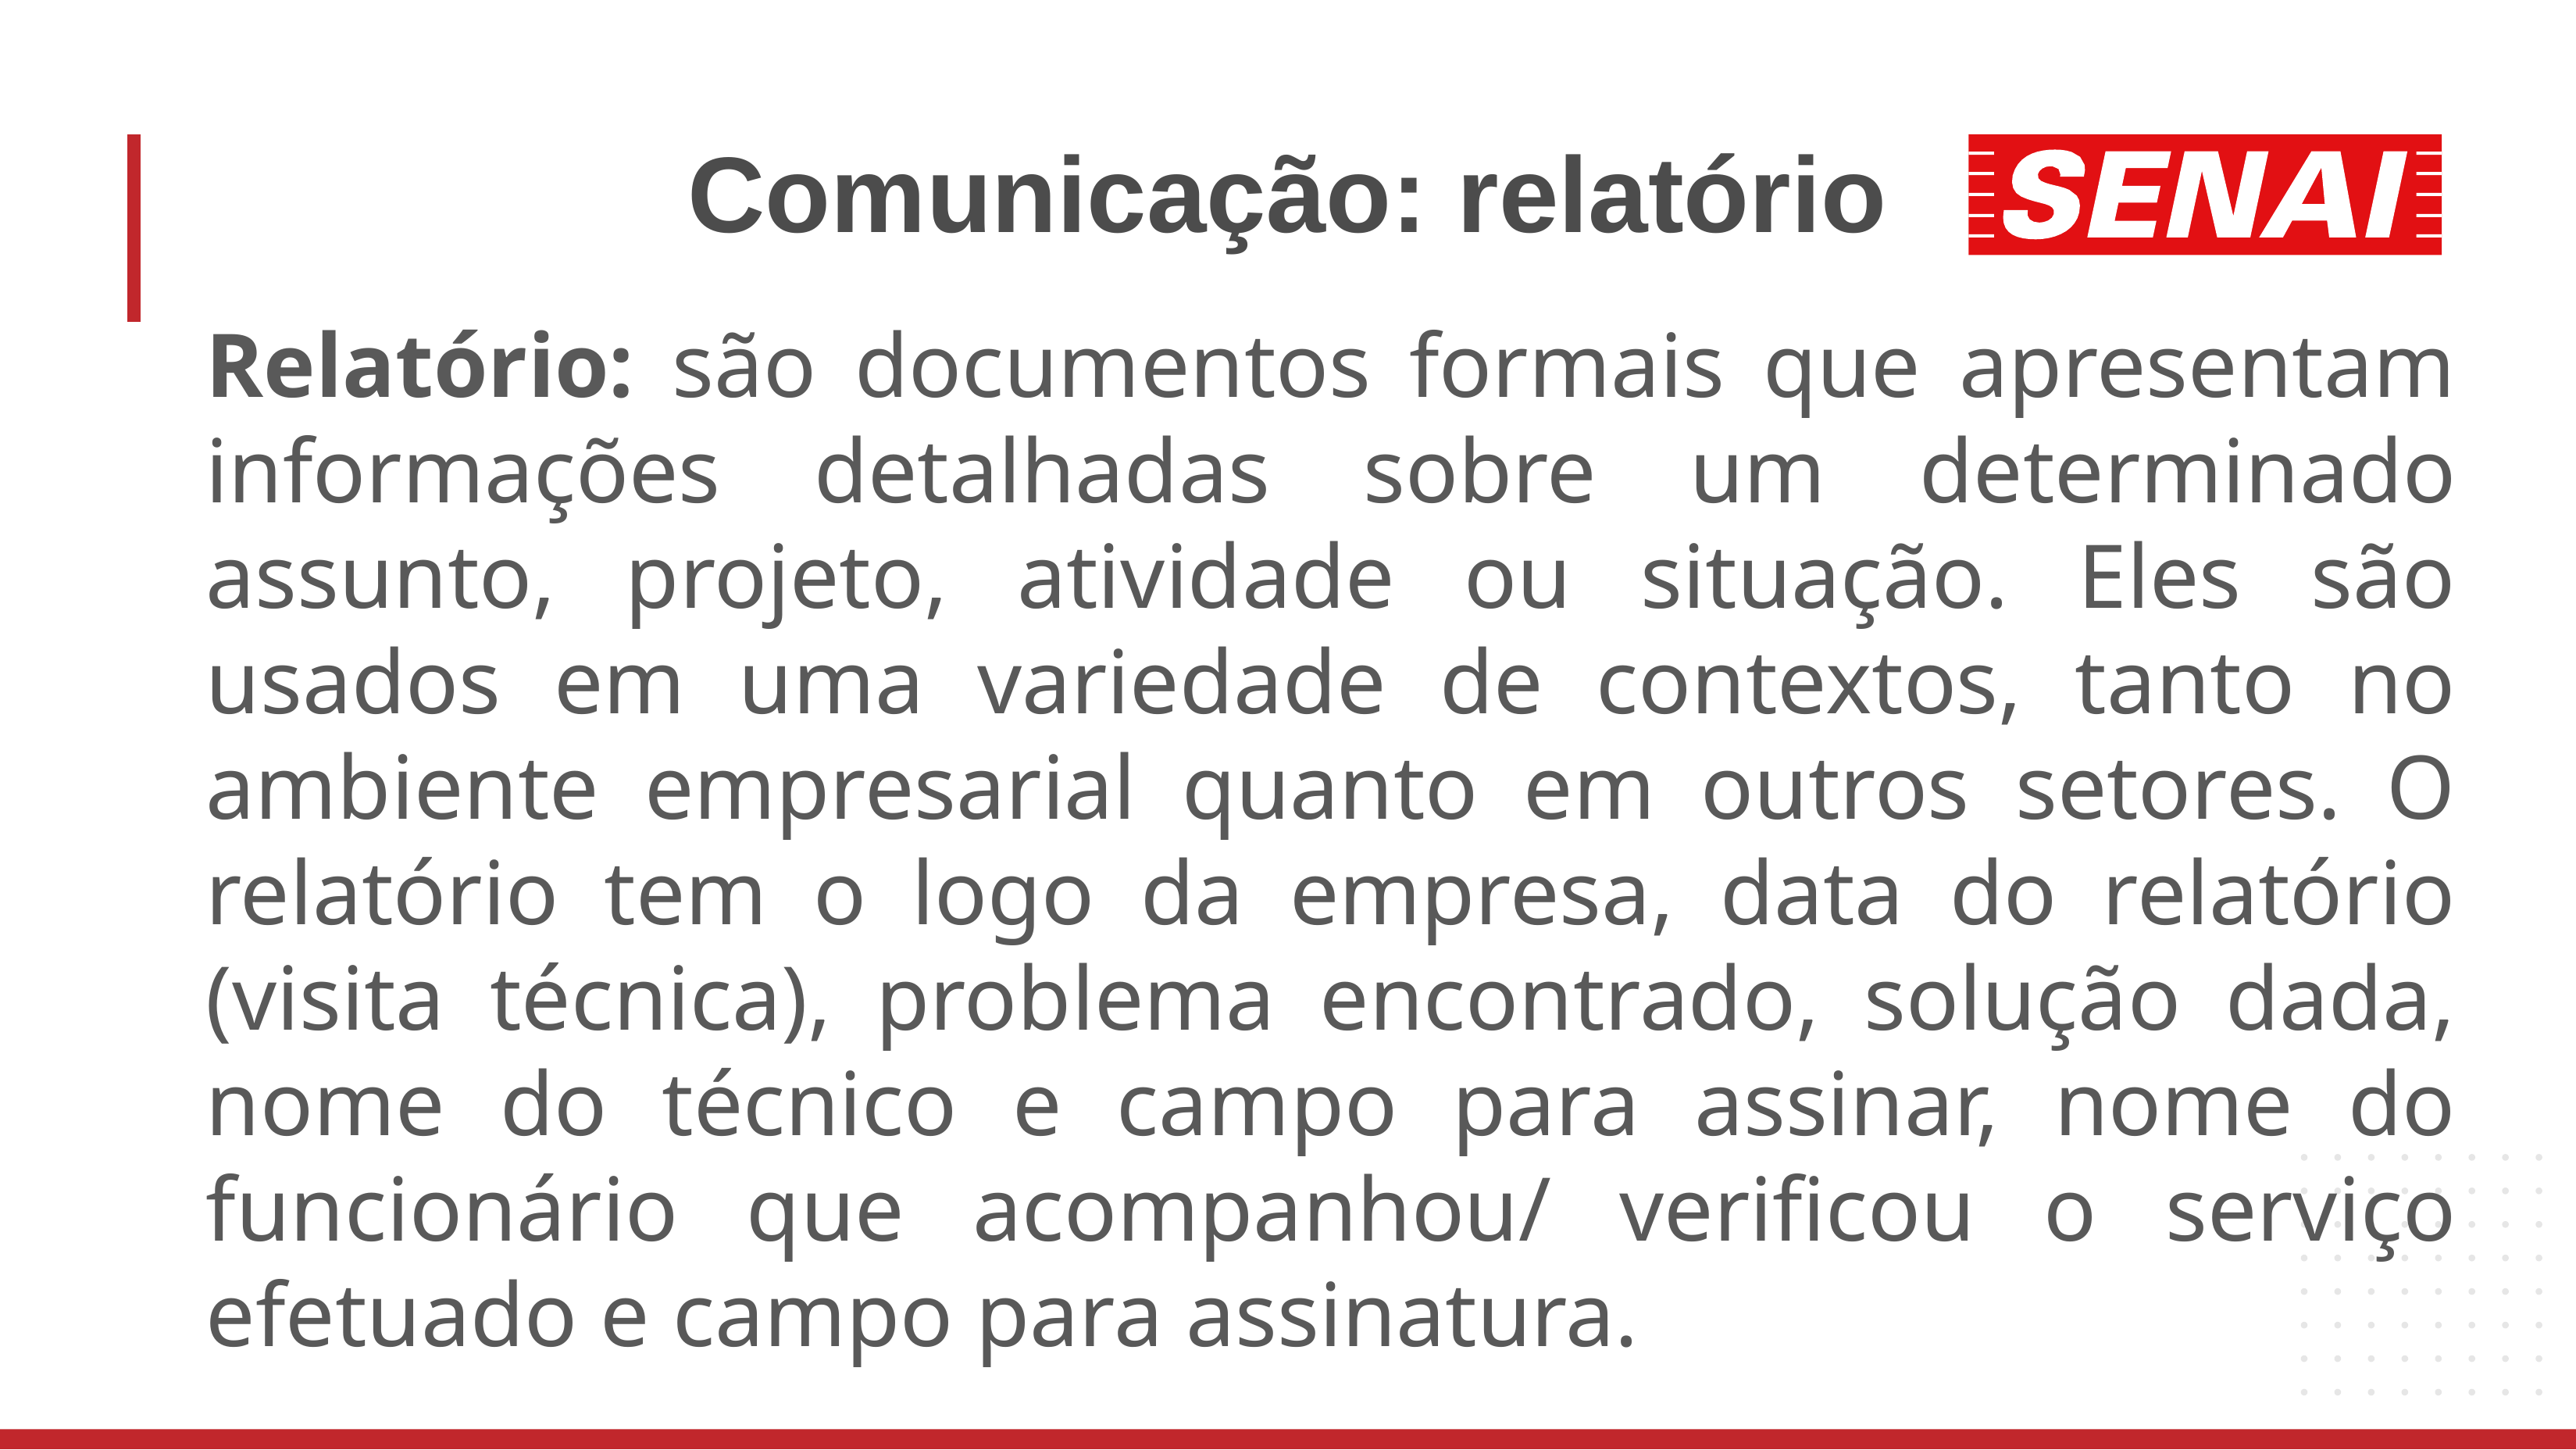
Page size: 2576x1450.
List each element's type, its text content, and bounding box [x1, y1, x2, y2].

text_box [2502, 1221, 2509, 1228]
text_box [2535, 1388, 2542, 1396]
text_box [2469, 1221, 2476, 1228]
text_box Relatório: são documentos formais que apresentam informações detalhadas sobre um determinado assunto, projeto, atividade ou situação. Eles são usados em uma variedade de contextos, tanto no ambiente empresarial quanto em outros setores. O relatório tem o logo da empresa, data do relatório (visita técnica), problema encontrado, solução dada, nome do técnico e campo para assinar, nome do funcionário que acompanhou/ verificou o serviço efetuado e campo para assinatura. [194, 304, 2469, 1370]
text_box [2469, 1321, 2476, 1329]
text_box [2502, 1388, 2509, 1396]
text_box [2367, 1388, 2375, 1396]
text_box [2469, 1154, 2476, 1161]
text_box [0, 1429, 2576, 1449]
text_box [2435, 1388, 2442, 1396]
text_box [2502, 1254, 2509, 1262]
text_box [2300, 1388, 2308, 1396]
text_box [2535, 1154, 2542, 1161]
text_box [2334, 1388, 2342, 1396]
text_box [2469, 1355, 2476, 1362]
text_box [2502, 1321, 2509, 1329]
text_box [2535, 1321, 2542, 1329]
text_box [2468, 1388, 2476, 1396]
text_box [2535, 1288, 2542, 1295]
text_box [2469, 1188, 2476, 1195]
text_box [2535, 1188, 2542, 1195]
text_box [2469, 1254, 2476, 1262]
text_box [2535, 1254, 2542, 1262]
title Comunicação: relatório [644, 123, 1932, 304]
text_box [2502, 1355, 2509, 1362]
text_box [2535, 1355, 2542, 1362]
text_box [2502, 1154, 2509, 1161]
text_box [2535, 1221, 2542, 1228]
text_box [1968, 134, 2442, 255]
text_box [2401, 1388, 2409, 1396]
text_box [2469, 1288, 2476, 1295]
text_box [2502, 1288, 2509, 1295]
text_box [2502, 1188, 2509, 1195]
